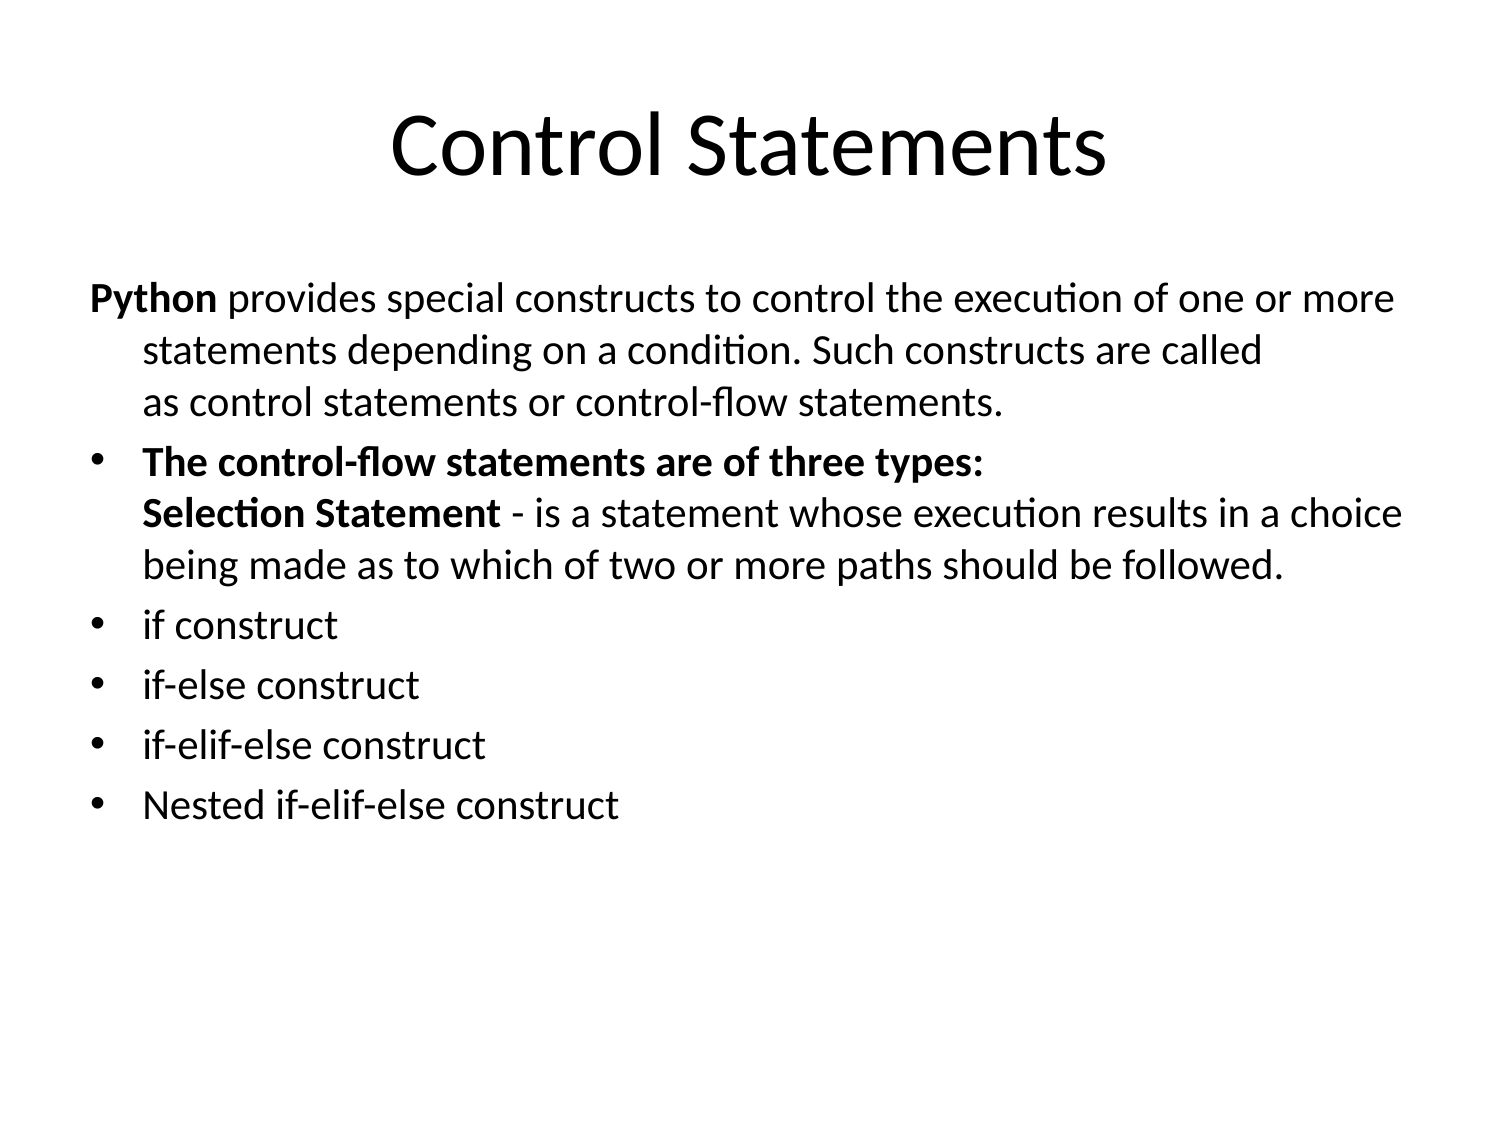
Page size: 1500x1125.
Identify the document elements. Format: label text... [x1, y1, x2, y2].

list Python provides special constructs to control the execution of one or more statements depending on a condition. Such constructs are called as control statements or control-flow statements. The control-flow statements are of three types: Selection Statement - is a statement whose execution results in a choice being made as to which of two or more paths should be followed. if construct if-else construct if-elif-else construct Nested if-elif-else construct [75, 262, 1425, 1005]
title Control Statements [75, 45, 1425, 233]
